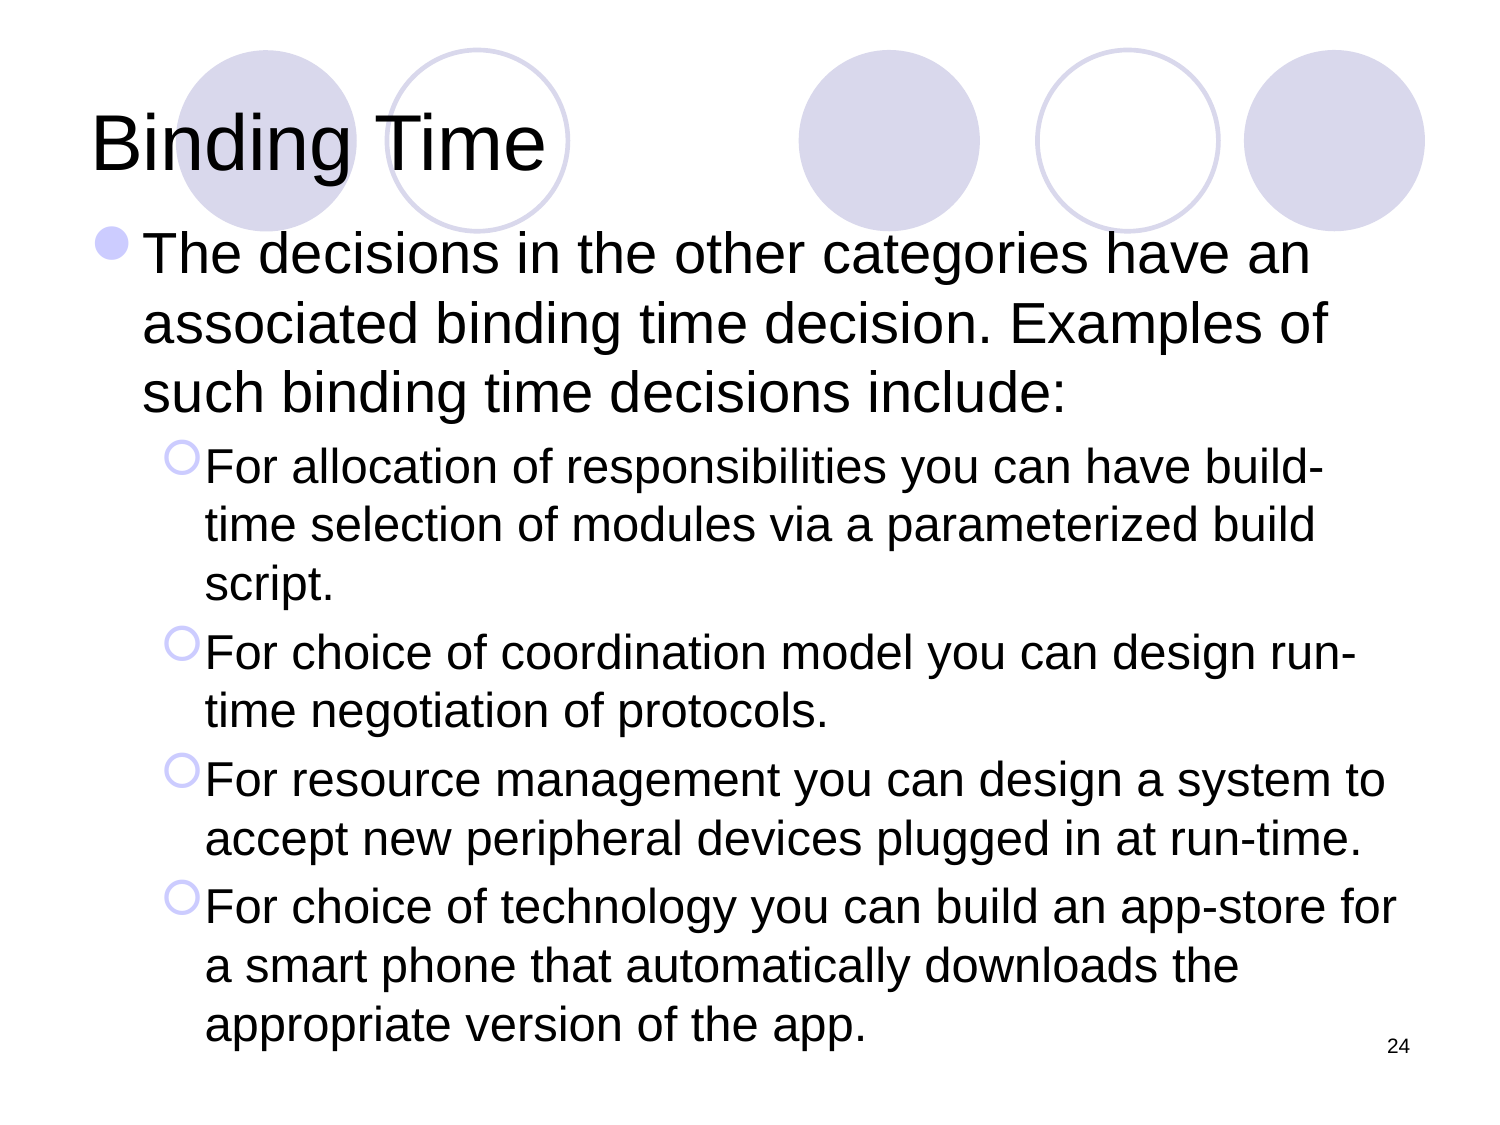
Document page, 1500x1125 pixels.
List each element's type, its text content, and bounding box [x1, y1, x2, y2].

list The decisions in the other categories have an associated binding time decision. Examples of such binding time decisions include: For allocation of responsibilities you can have build-time selection of modules via a parameterized build script. For choice of coordination model you can design run-time negotiation of protocols. For resource management you can design a system to accept new peripheral devices plugged in at run-time. For choice of technology you can build an app-store for a smart phone that automatically downloads the appropriate version of the app. [75, 208, 1425, 1071]
title Binding Time [75, 45, 1425, 208]
slide_number 24 [1074, 1025, 1425, 1100]
